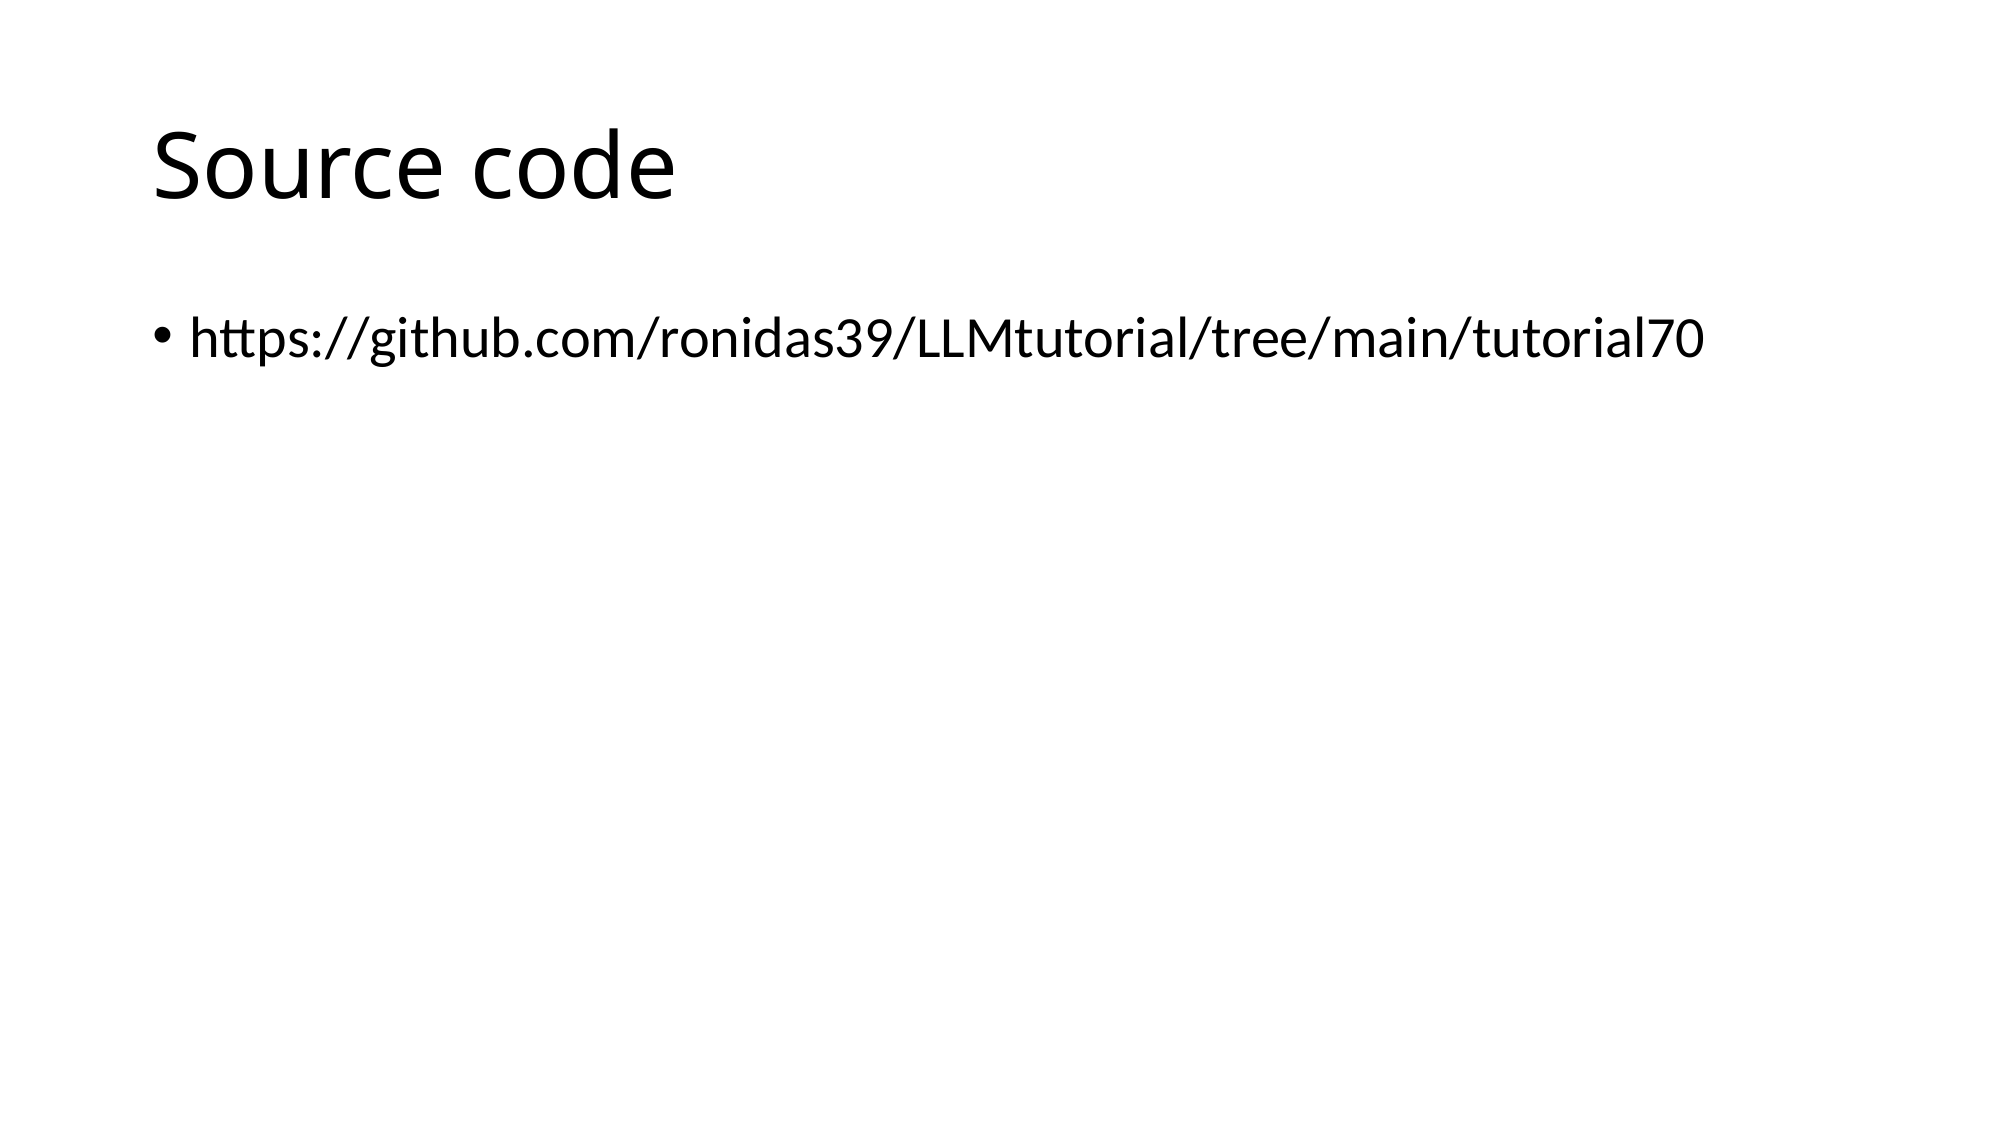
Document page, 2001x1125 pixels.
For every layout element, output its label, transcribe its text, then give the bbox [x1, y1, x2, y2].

title Source code [137, 59, 1863, 278]
list https://github.com/ronidas39/LLMtutorial/tree/main/tutorial70 [137, 299, 1863, 1014]
